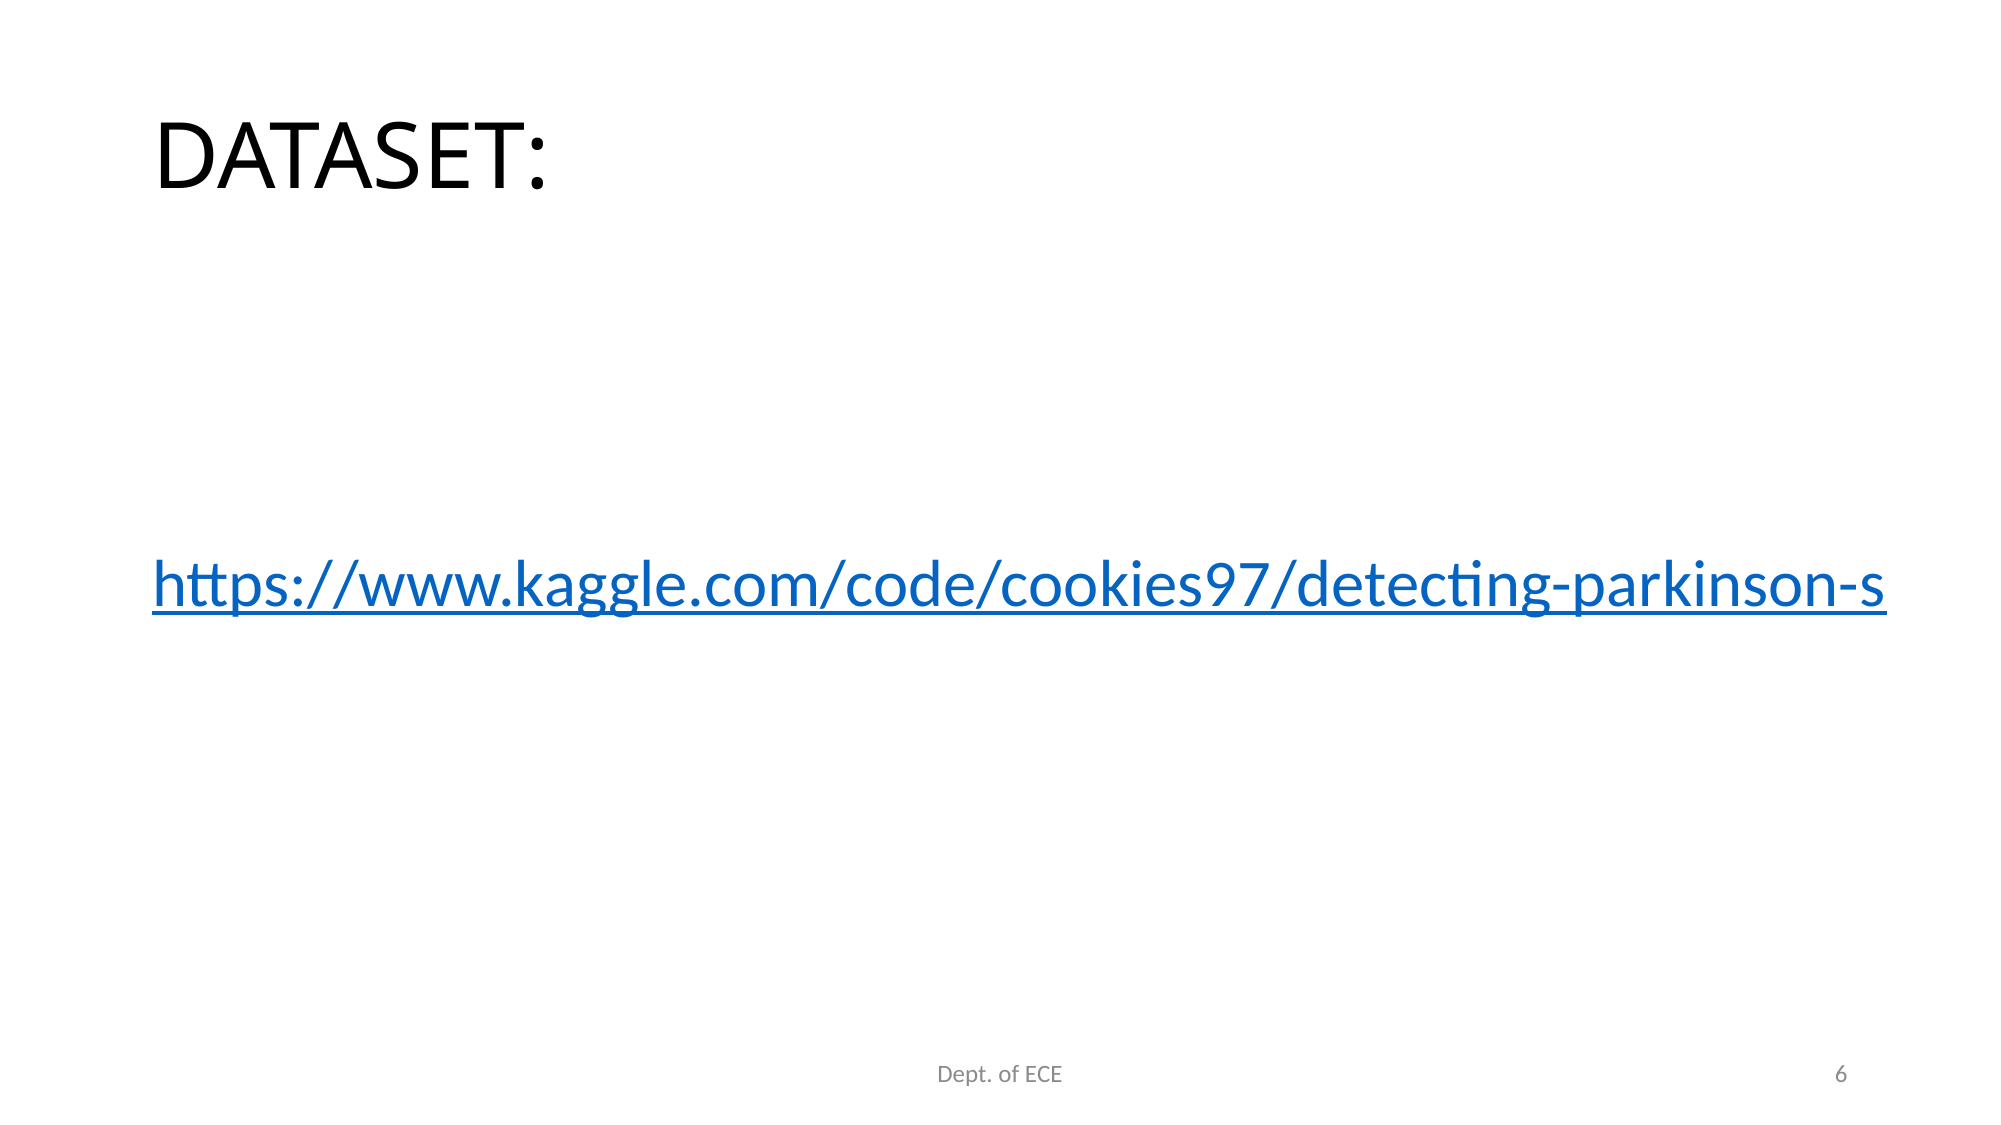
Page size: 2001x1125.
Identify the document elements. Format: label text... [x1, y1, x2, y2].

footer Dept. of ECE [662, 1042, 1338, 1103]
title DATASET: [137, 50, 1863, 268]
text_box https://www.kaggle.com/code/cookies97/detecting-parkinson-s [137, 532, 1930, 627]
slide_number 6 [1412, 1042, 1863, 1103]
